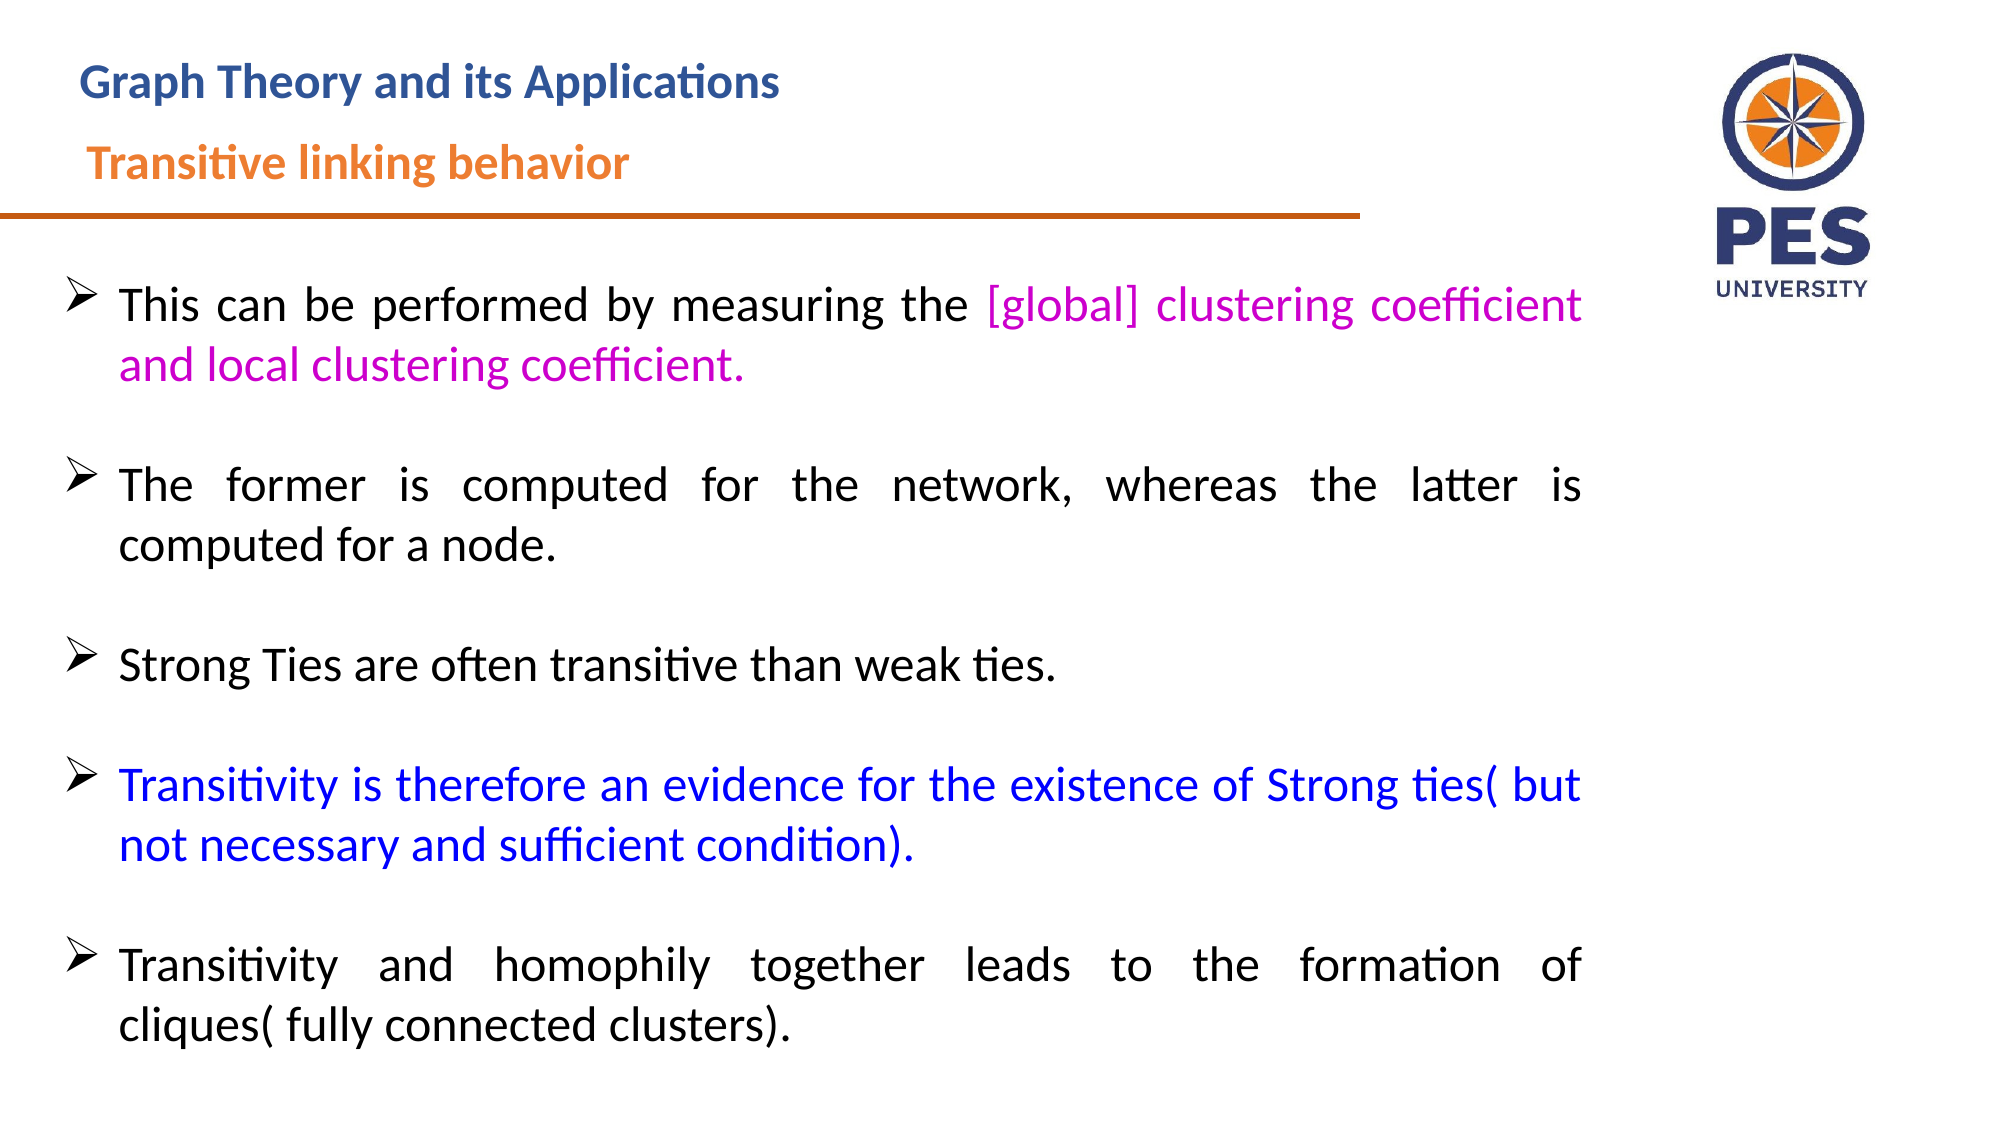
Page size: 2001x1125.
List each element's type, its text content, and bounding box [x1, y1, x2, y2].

text_box [1713, 47, 1876, 305]
text_box Transitive linking behavior [71, 122, 1384, 198]
text_box This can be performed by measuring the [global] clustering coefficient and local clustering coefficient. The former is computed for the network, whereas the latter is computed for a node. Strong Ties are often transitive than weak ties. Transitivity is therefore an evidence for the existence of Strong ties( but not necessary and sufficient condition). Transitivity and homophily together leads to the formation of cliques( fully connected clusters). [47, 203, 1598, 1059]
text_box Graph Theory and its Applications [64, 41, 1295, 117]
